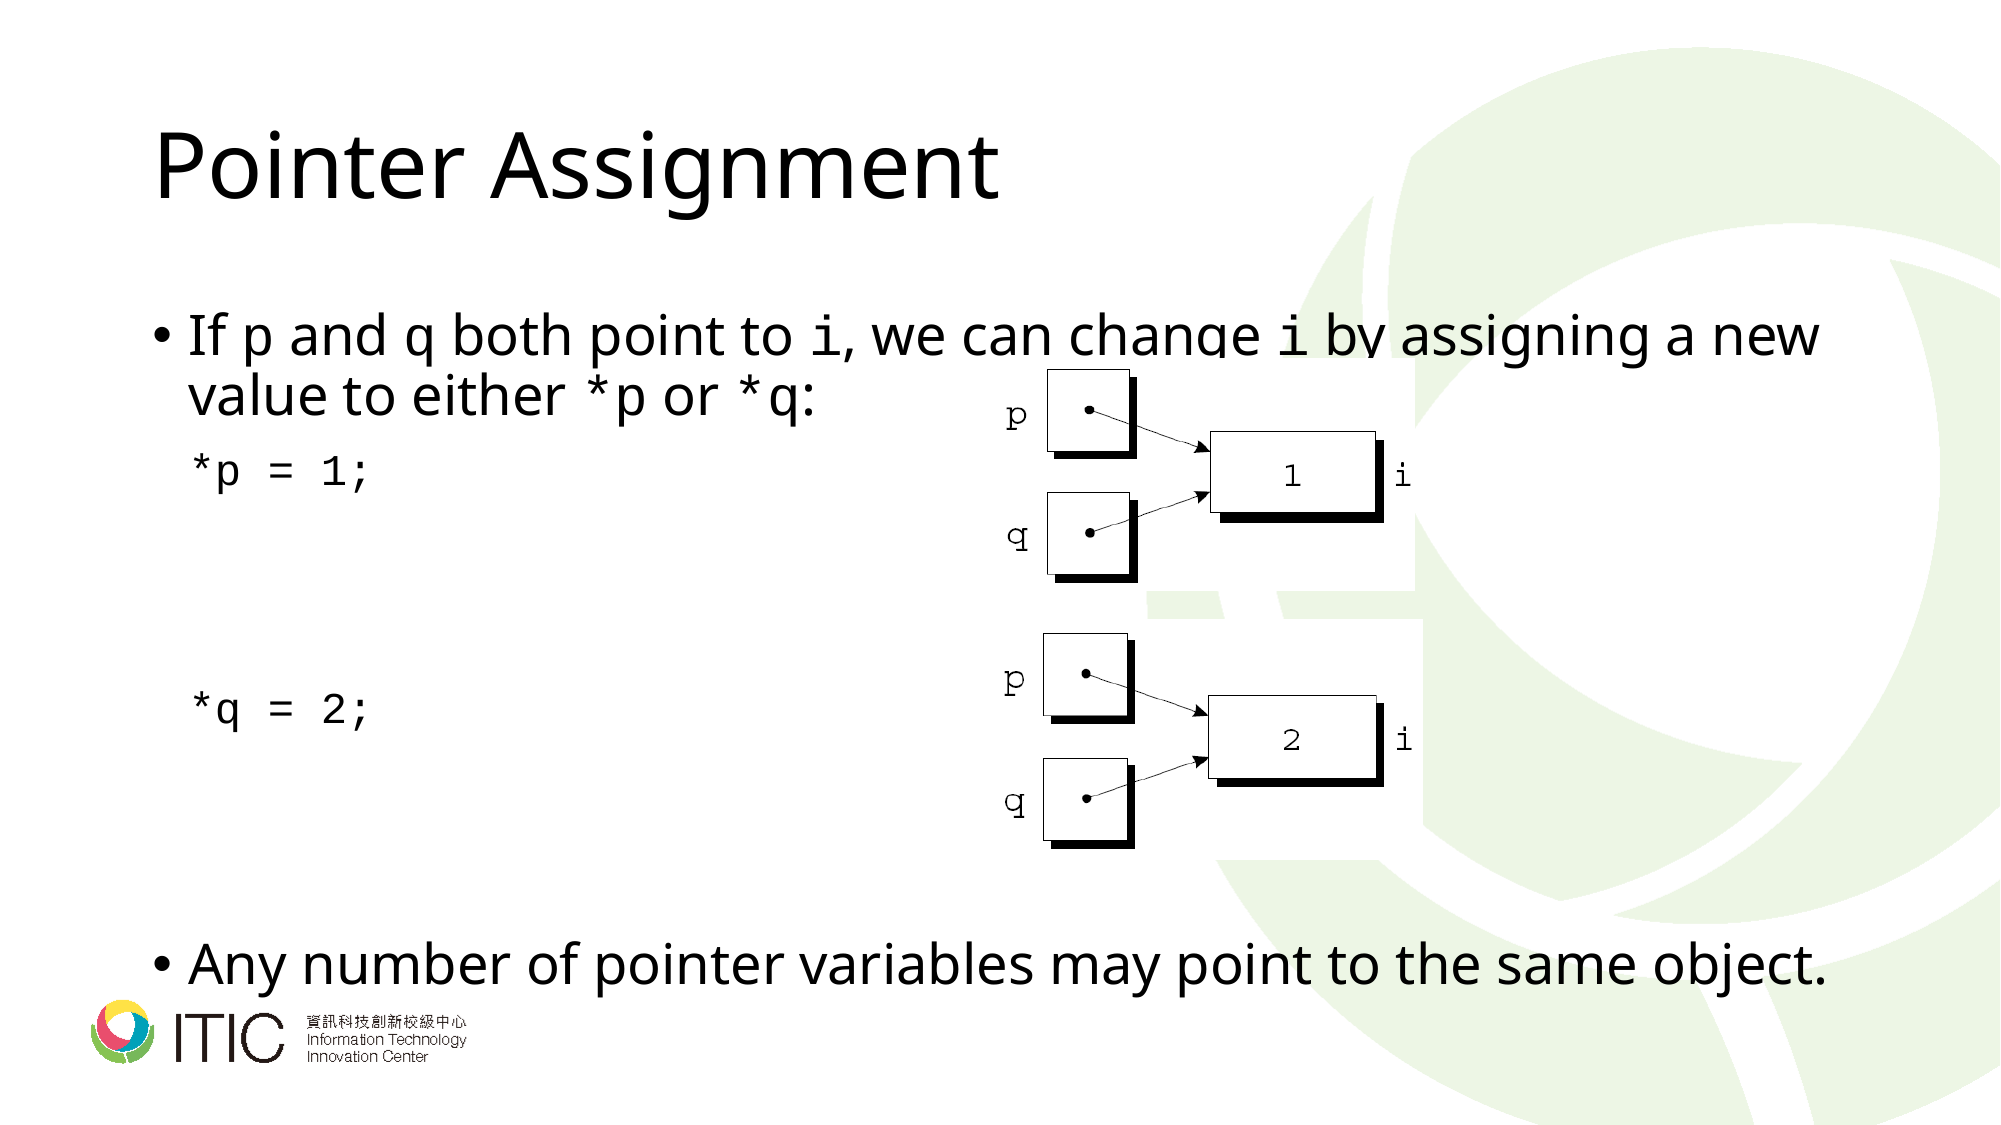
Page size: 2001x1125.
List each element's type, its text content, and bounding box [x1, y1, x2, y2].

title Pointer Assignment [137, 59, 1863, 278]
picture [0, 0, 2001, 1125]
list If p and q both point to i, we can change i by assigning a new value to either *p or *q: *p = 1; *q = 2; Any number of pointer variables may point to the same object. [137, 299, 1863, 1014]
